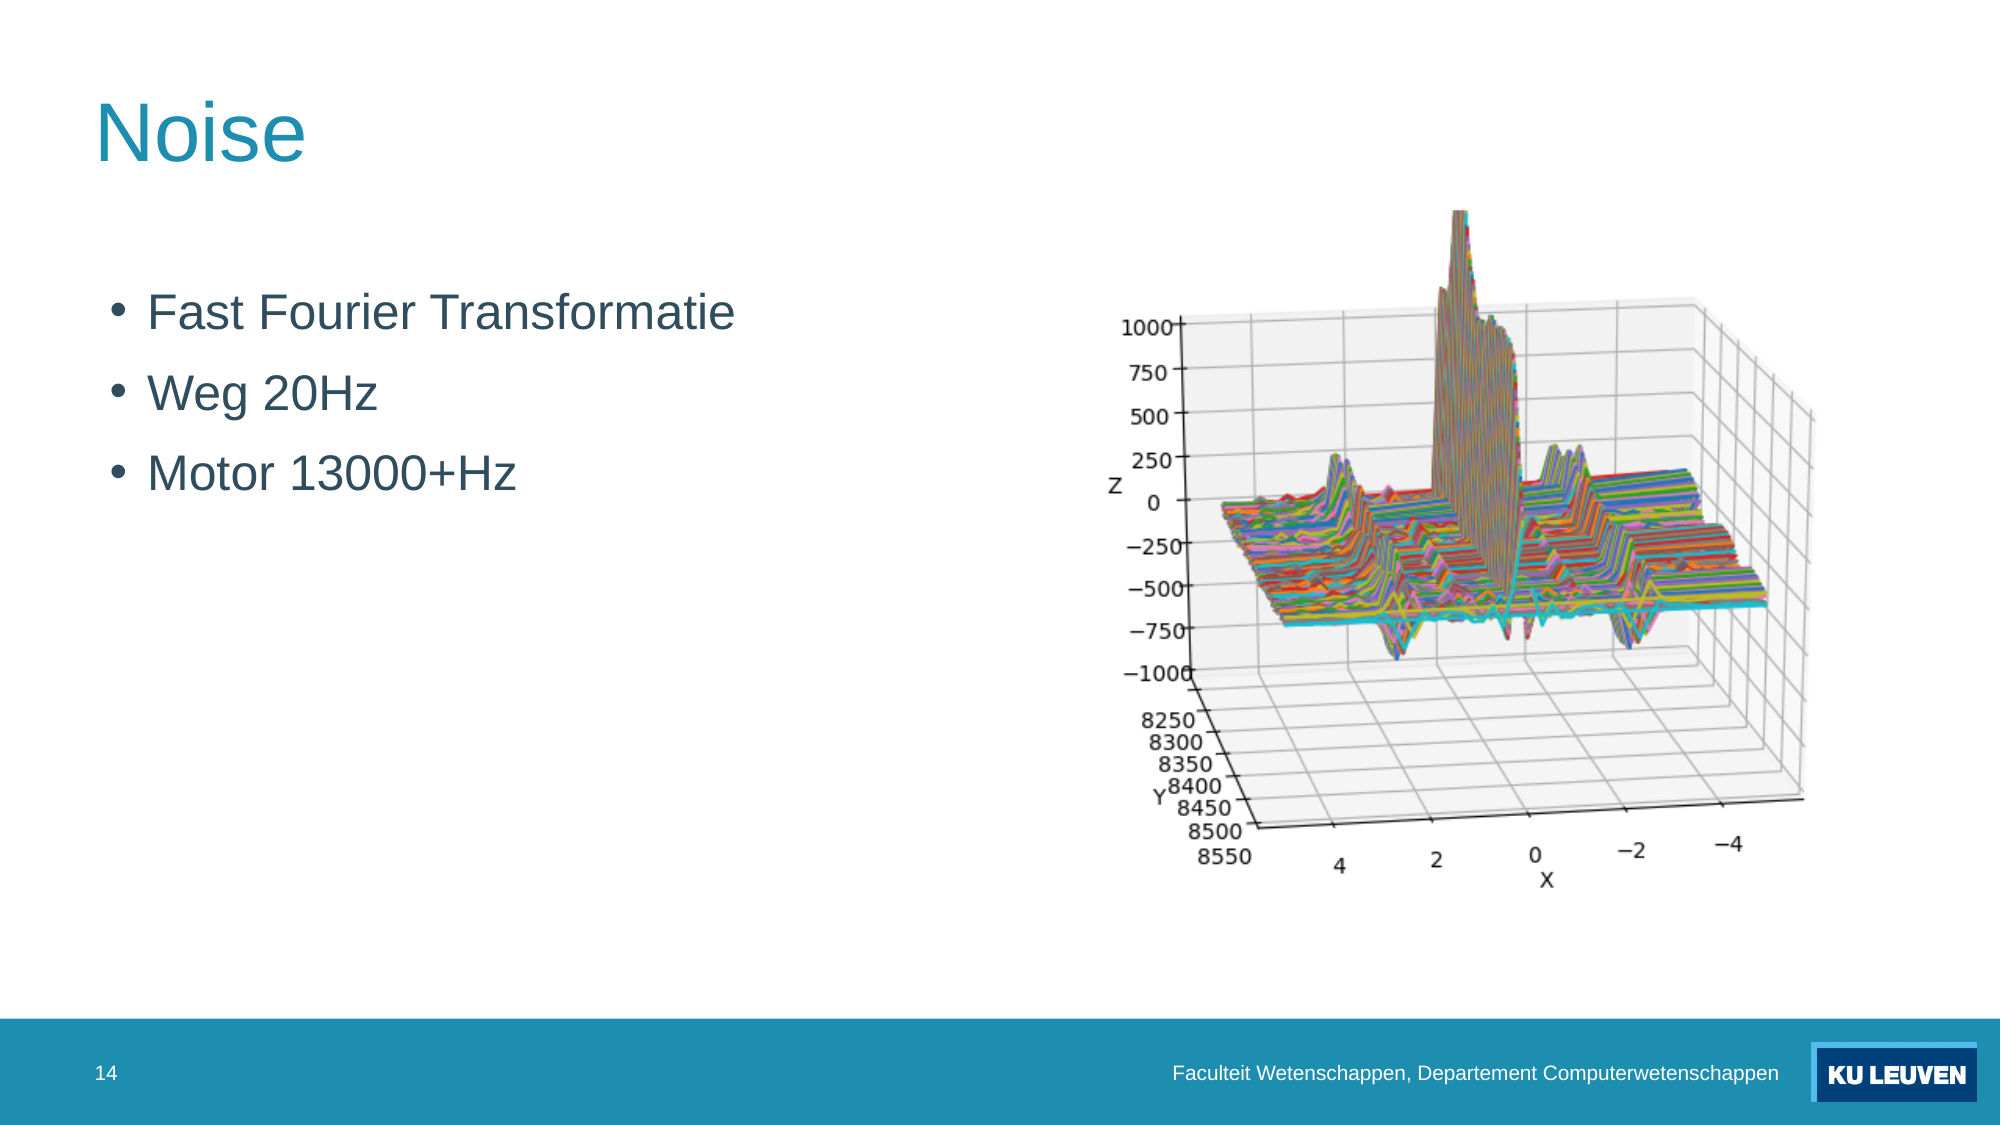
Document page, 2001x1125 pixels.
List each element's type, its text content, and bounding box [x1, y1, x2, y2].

footer Faculteit Wetenschappen, Departement Computerwetenschappen [989, 1018, 1809, 1125]
picture [972, 187, 1973, 938]
slide_number 14 [94, 1018, 201, 1125]
title Noise [94, 33, 1906, 223]
list Fast Fourier Transformatie Weg 20Hz Motor 13000+Hz [94, 271, 1906, 1004]
picture [1811, 1042, 1977, 1102]
